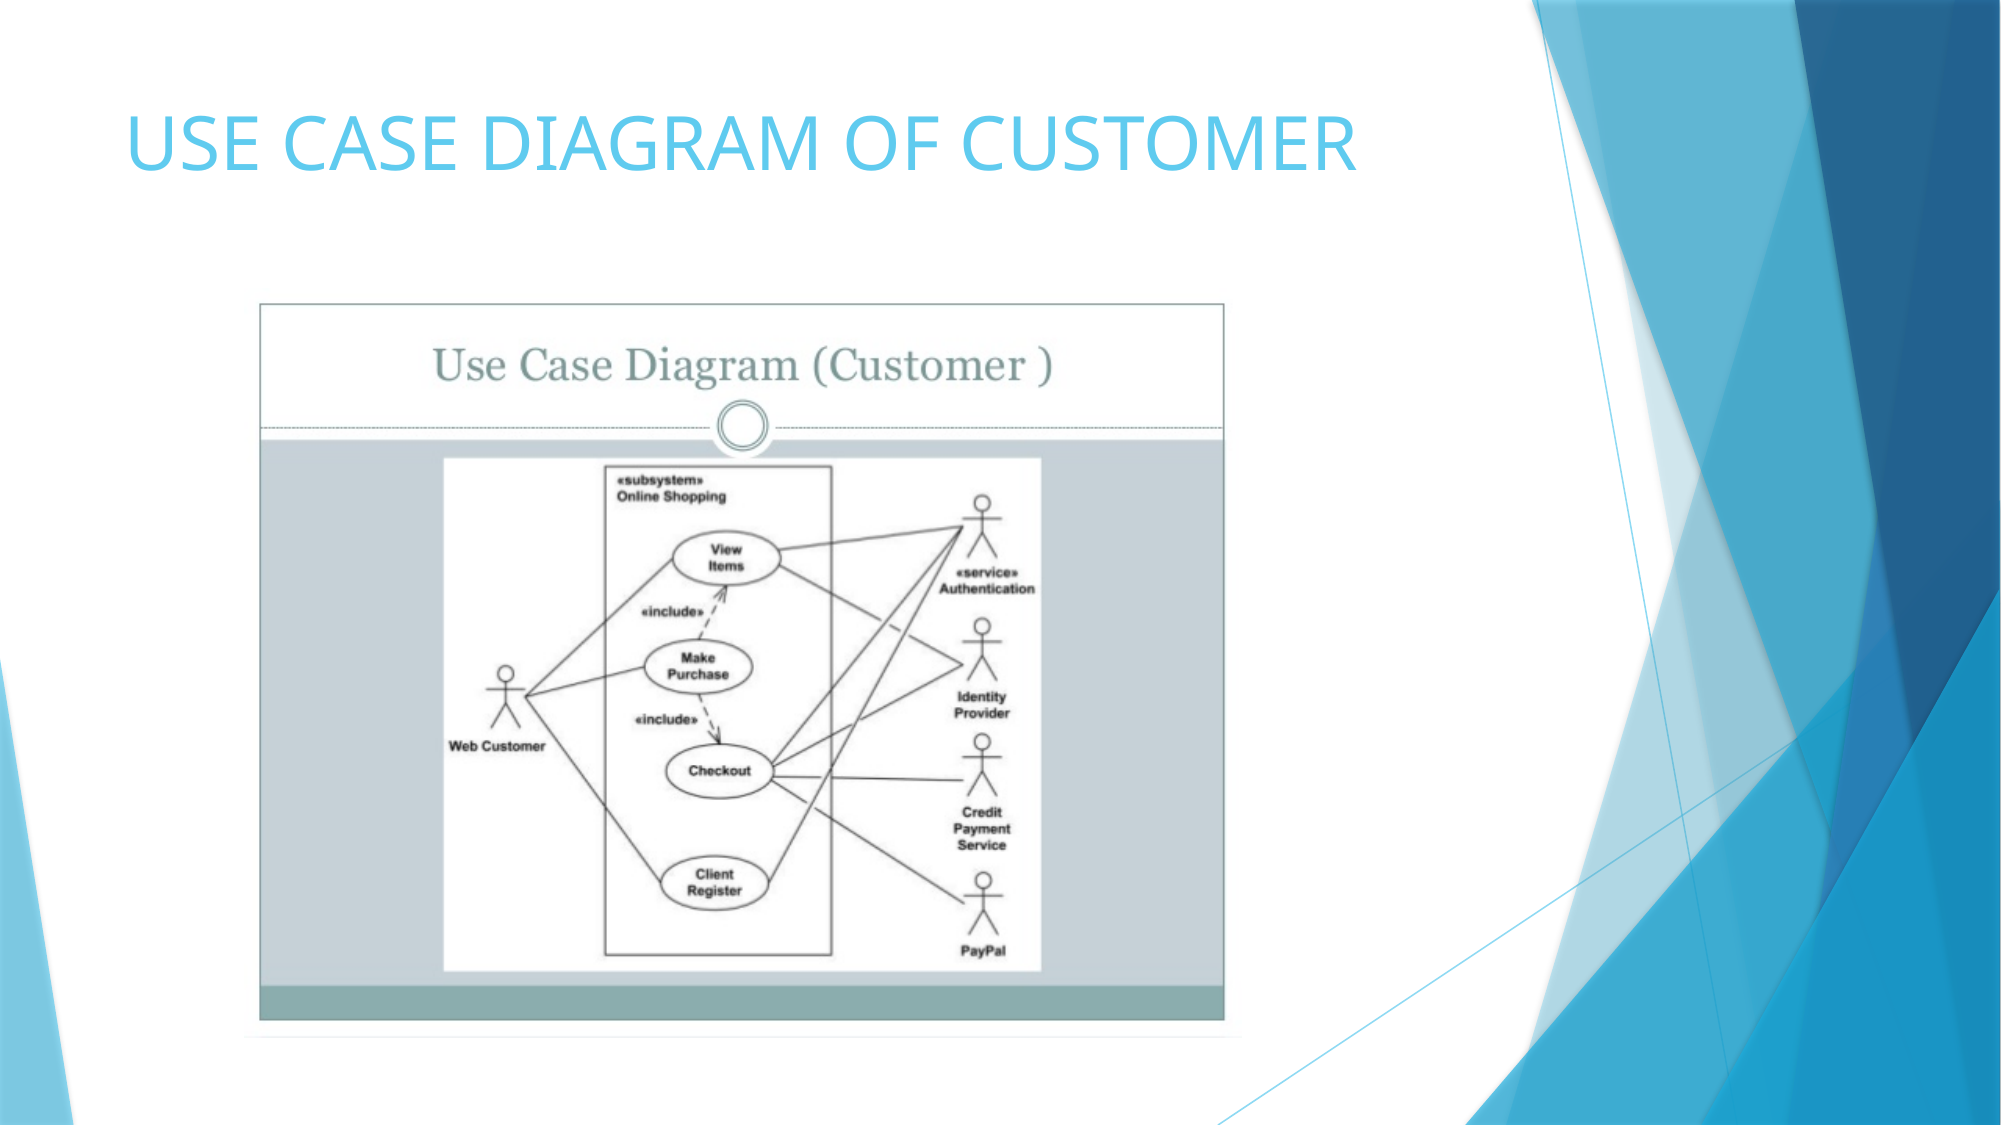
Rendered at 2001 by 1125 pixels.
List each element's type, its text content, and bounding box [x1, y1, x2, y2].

picture [243, 287, 1243, 1038]
title USE CASE DIAGRAM OF CUSTOMER [109, 87, 1520, 305]
